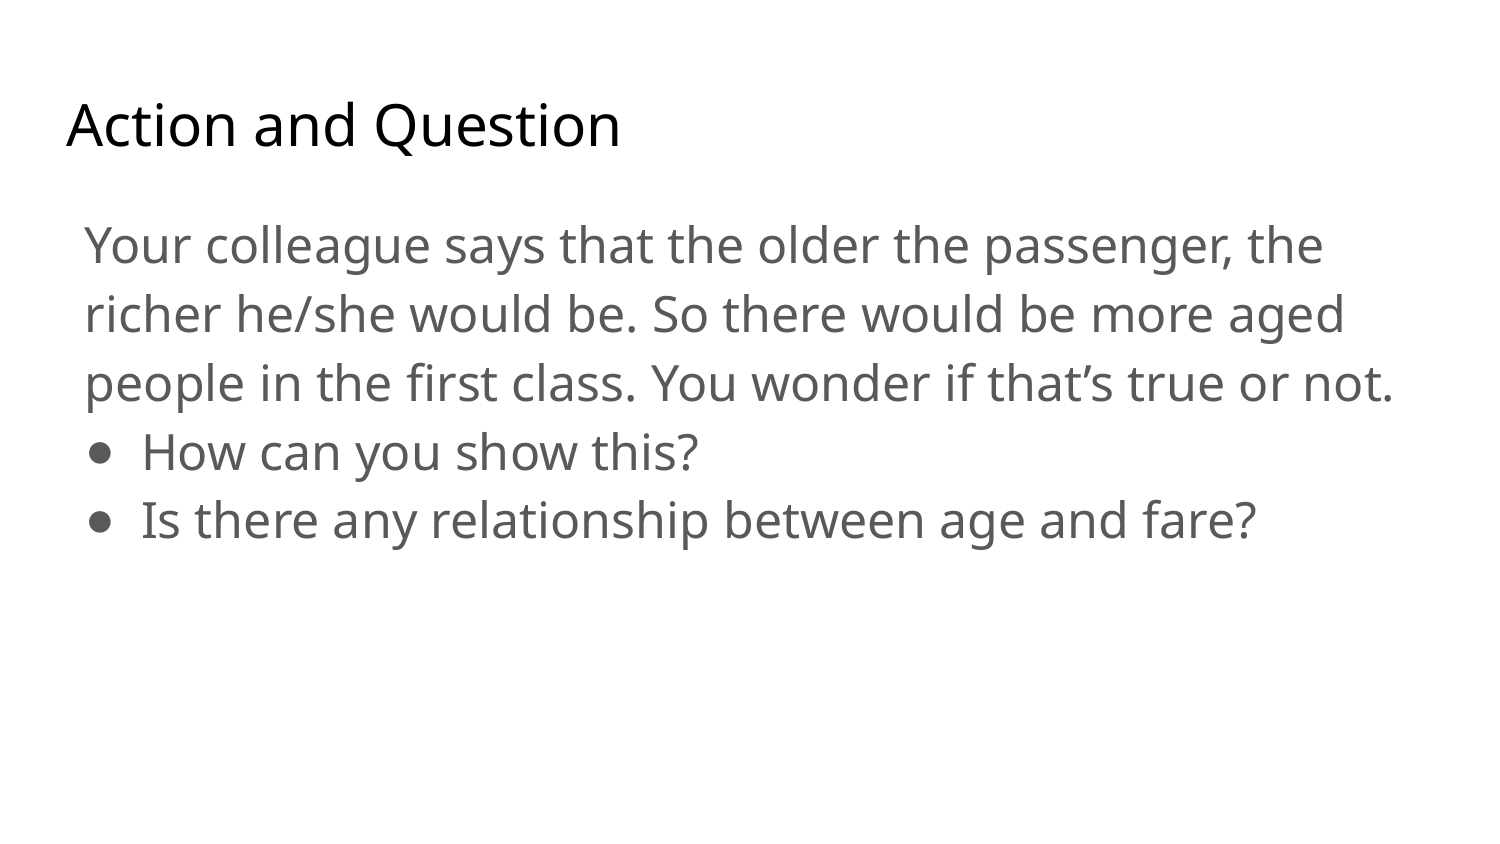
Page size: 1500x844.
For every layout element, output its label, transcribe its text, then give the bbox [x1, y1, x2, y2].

list Your colleague says that the older the passenger, the richer he/she would be. So there would be more aged people in the first class. You wonder if that’s true or not. How can you show this? Is there any relationship between age and fare? [51, 189, 1449, 750]
title Action and Question [51, 72, 1449, 167]
